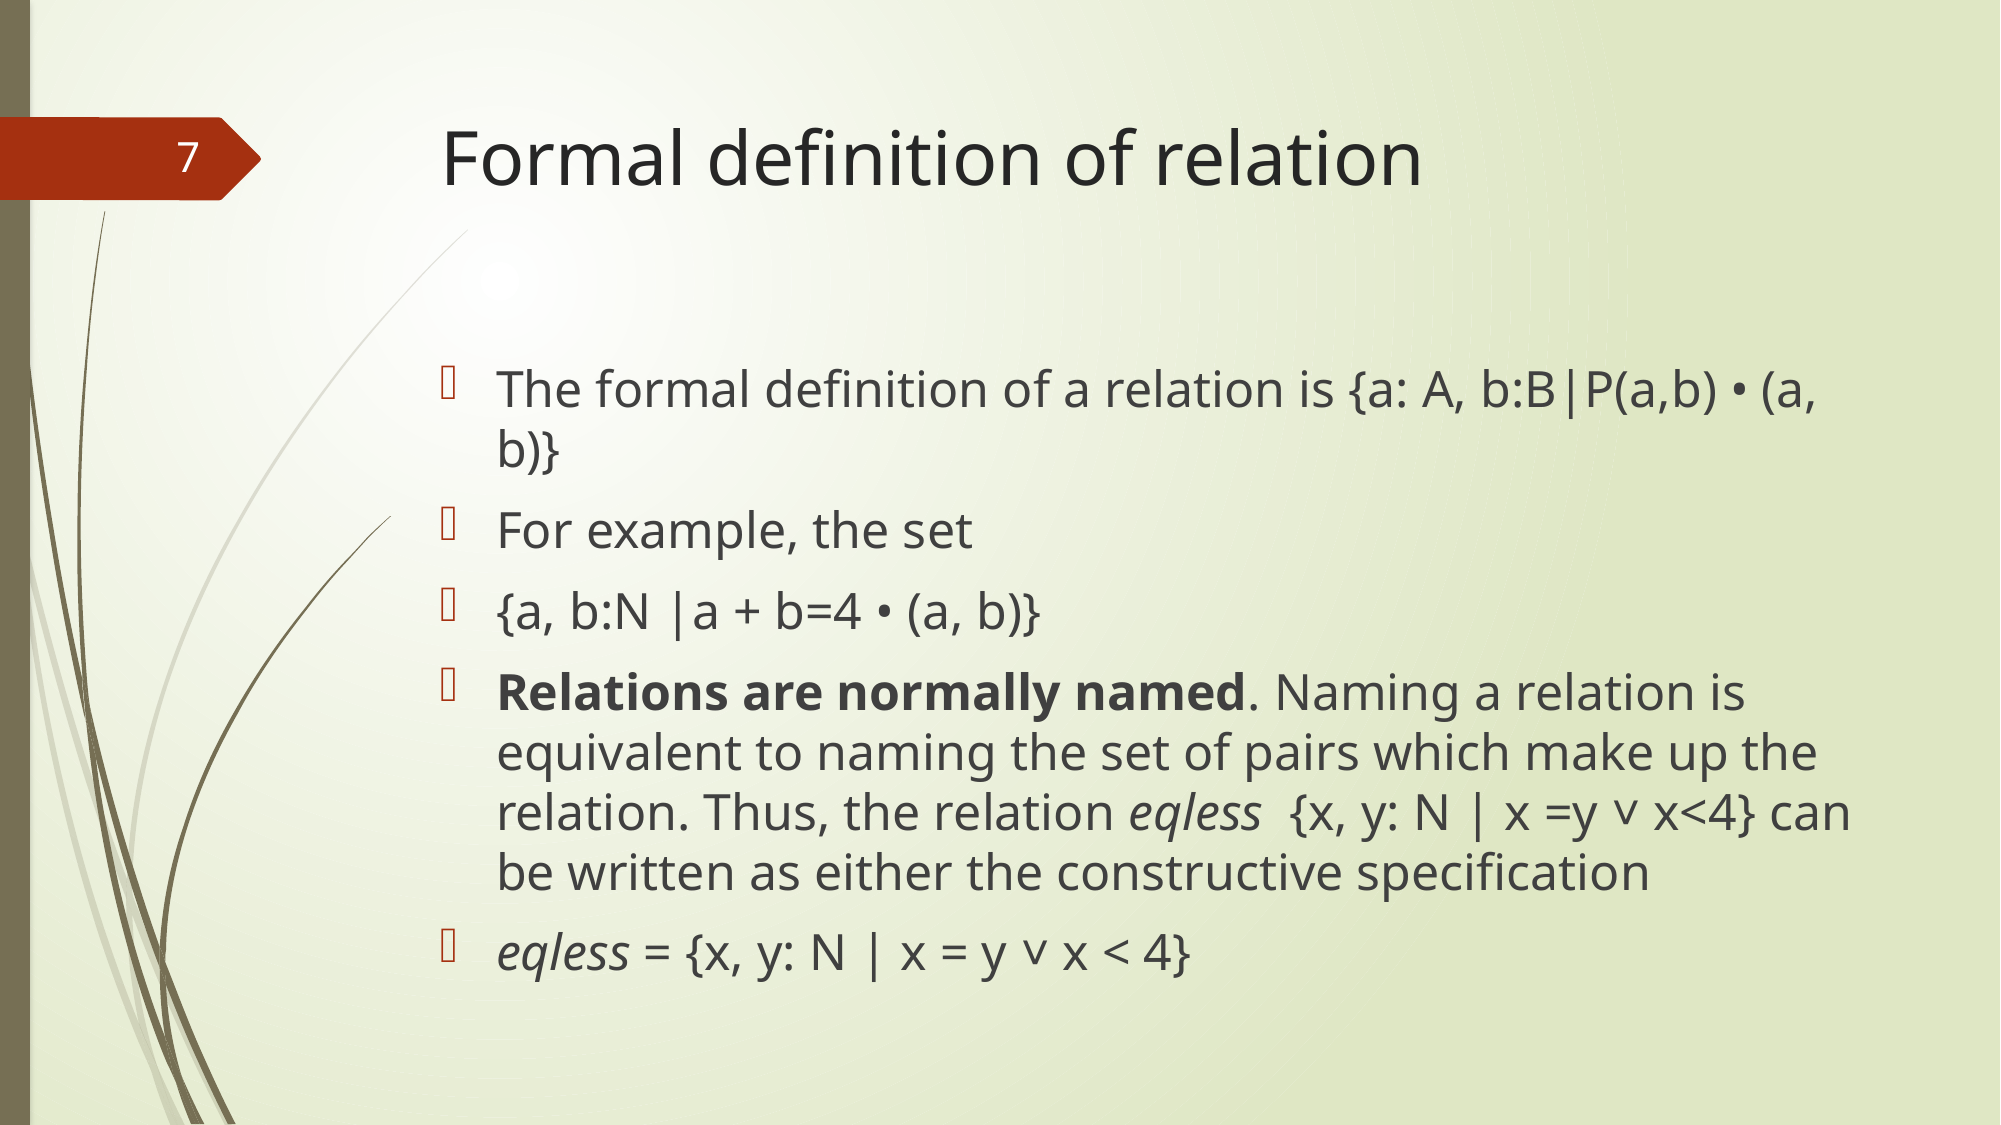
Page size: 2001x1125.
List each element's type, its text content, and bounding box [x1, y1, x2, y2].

list The formal definition of a relation is {a: A, b:B|P(a,b) • (a, b)} For example, the set {a, b:N |a + b=4 • (a, b)} Relations are normally named. Naming a relation is equivalent to naming the set of pairs which make up the relation. Thus, the relation eqless {x, y: N | x =y ˅ x<4} can be written as either the constructive specification eqless = {x, y: N | x = y ˅ x < 4} [424, 350, 1888, 970]
title Formal definition of relation [425, 102, 1888, 313]
slide_number 7 [87, 129, 216, 190]
